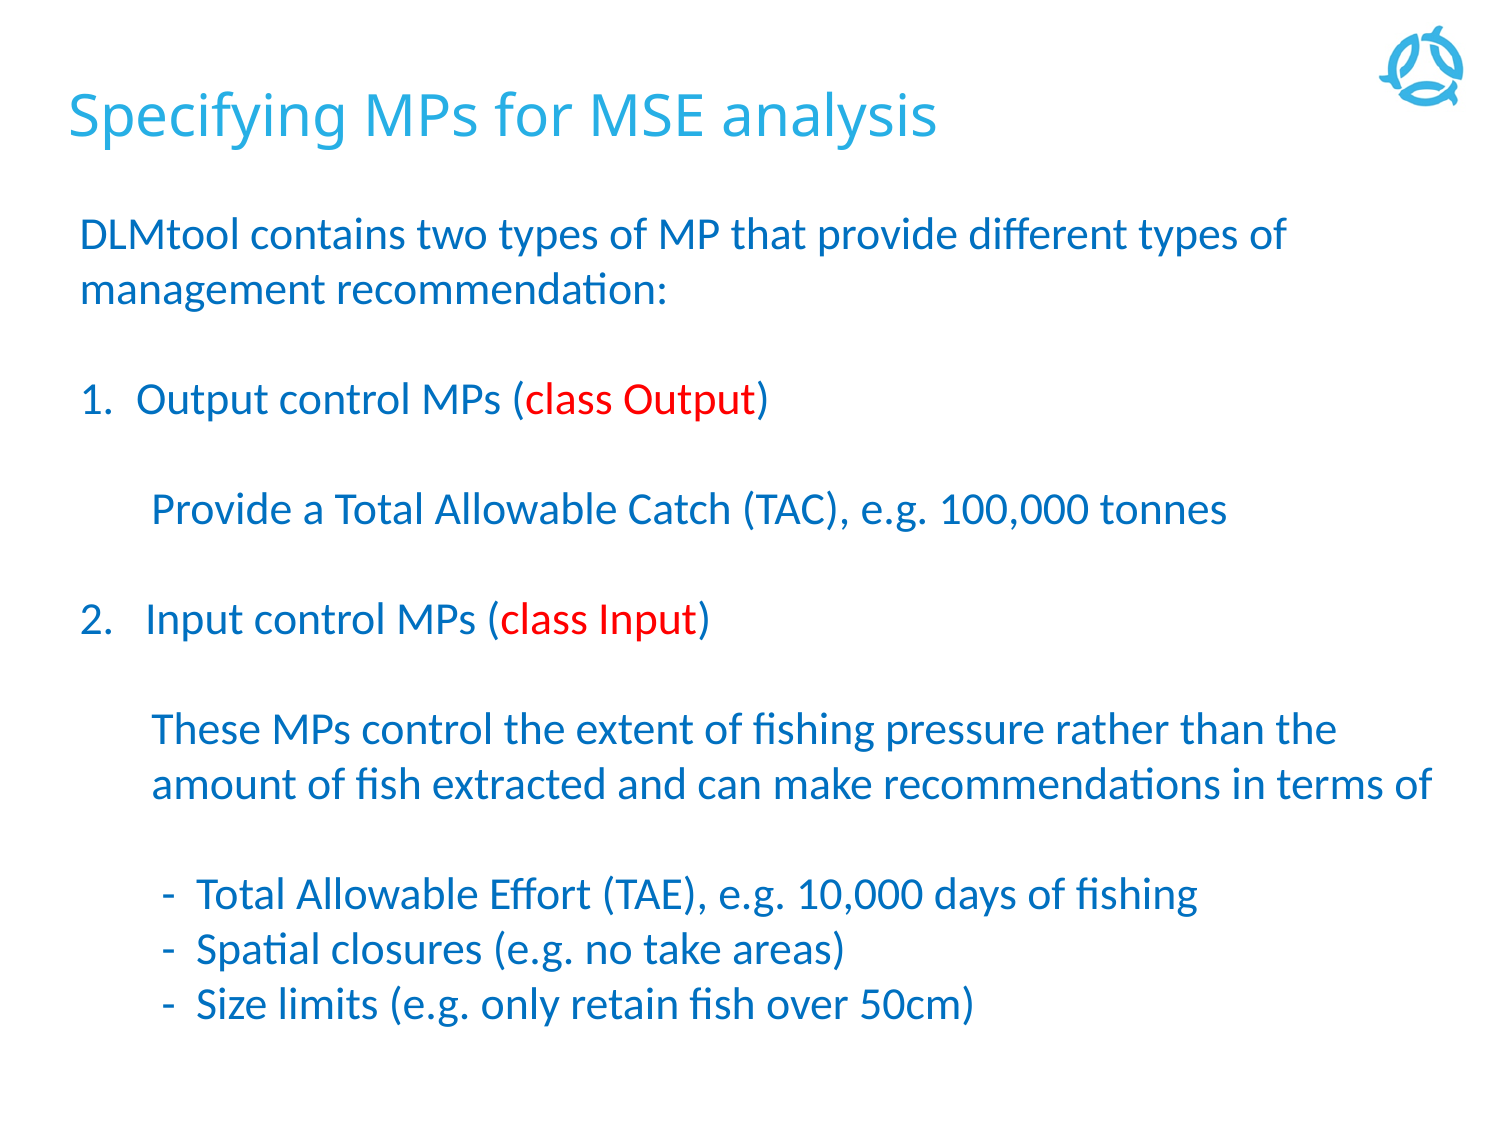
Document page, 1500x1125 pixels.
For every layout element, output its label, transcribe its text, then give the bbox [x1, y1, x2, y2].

text_box DLMtool contains two types of MP that provide different types of management recommendation: Output control MPs (class Output) Provide a Total Allowable Catch (TAC), e.g. 100,000 tonnes 2. Input control MPs (class Input) These MPs control the extent of fishing pressure rather than the amount of fish extracted and can make recommendations in terms of - Total Allowable Effort (TAE), e.g. 10,000 days of fishing - Spatial closures (e.g. no take areas) - Size limits (e.g. only retain fish over 50cm) [64, 196, 1471, 1125]
picture [1376, 22, 1471, 112]
list Specifying MPs for MSE analysis [53, 78, 1313, 266]
